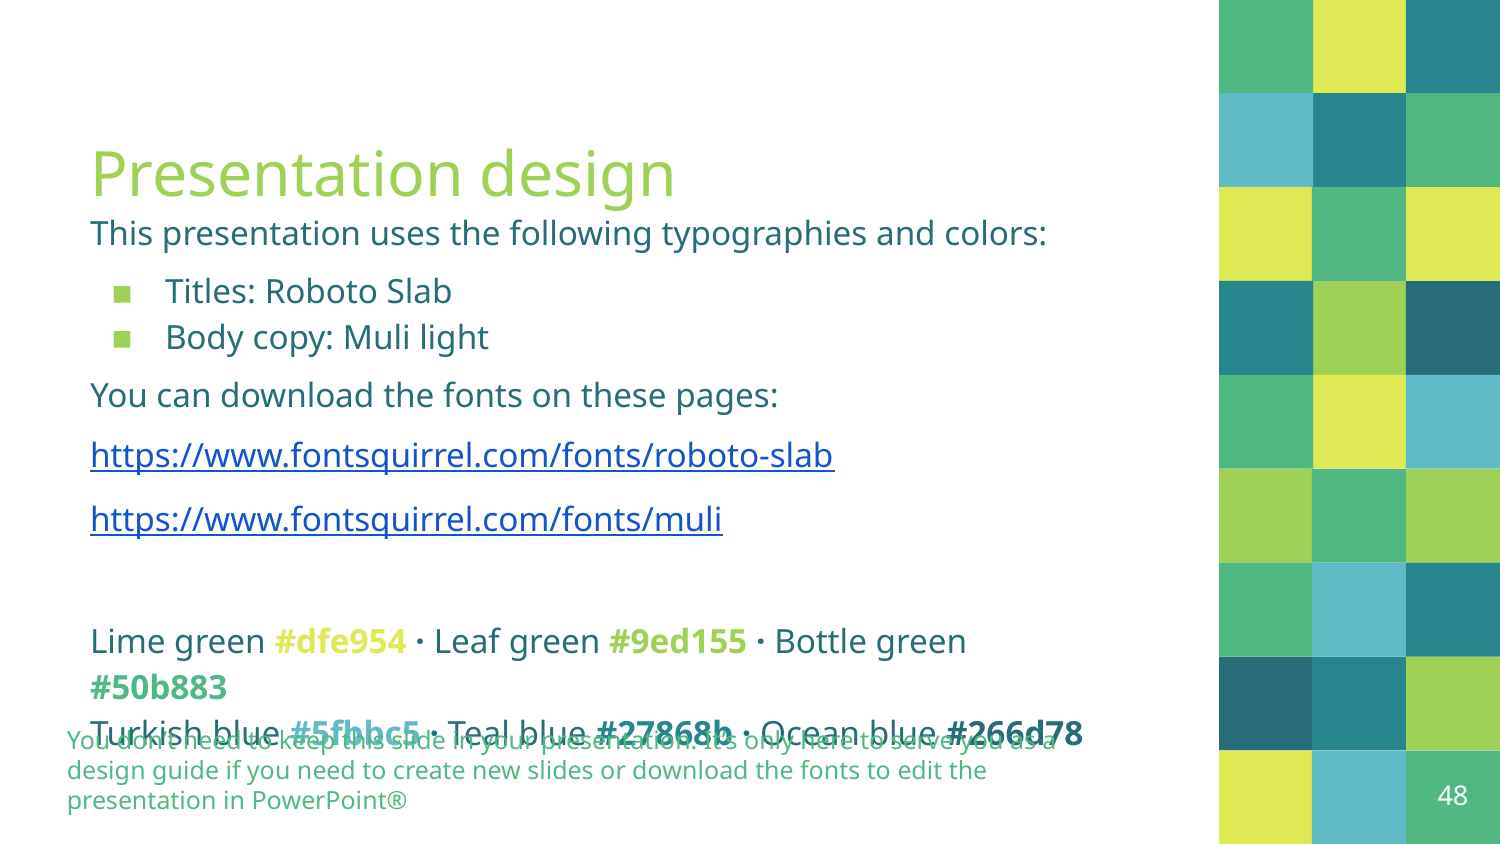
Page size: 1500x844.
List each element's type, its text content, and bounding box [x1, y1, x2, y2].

text_box You don’t need to keep this slide in your presentation. It’s only here to serve you as a design guide if you need to create new slides or download the fonts to edit the presentation in PowerPoint® [51, 709, 1127, 798]
slide_number 48 [1405, 749, 1500, 844]
list This presentation uses the following typographies and colors: Titles: Roboto Slab Body copy: Muli light You can download the fonts on these pages: https://www.fontsquirrel.com/fonts/roboto-slab https://www.fontsquirrel.com/fonts/muli Lime green #dfe954 · Leaf green #9ed155 · Bottle green #50b883 Turkish blue #5fbbc5 · Teal blue #27868b · Ocean blue #266d78 [75, 196, 1127, 634]
title Presentation design [75, 83, 1127, 196]
